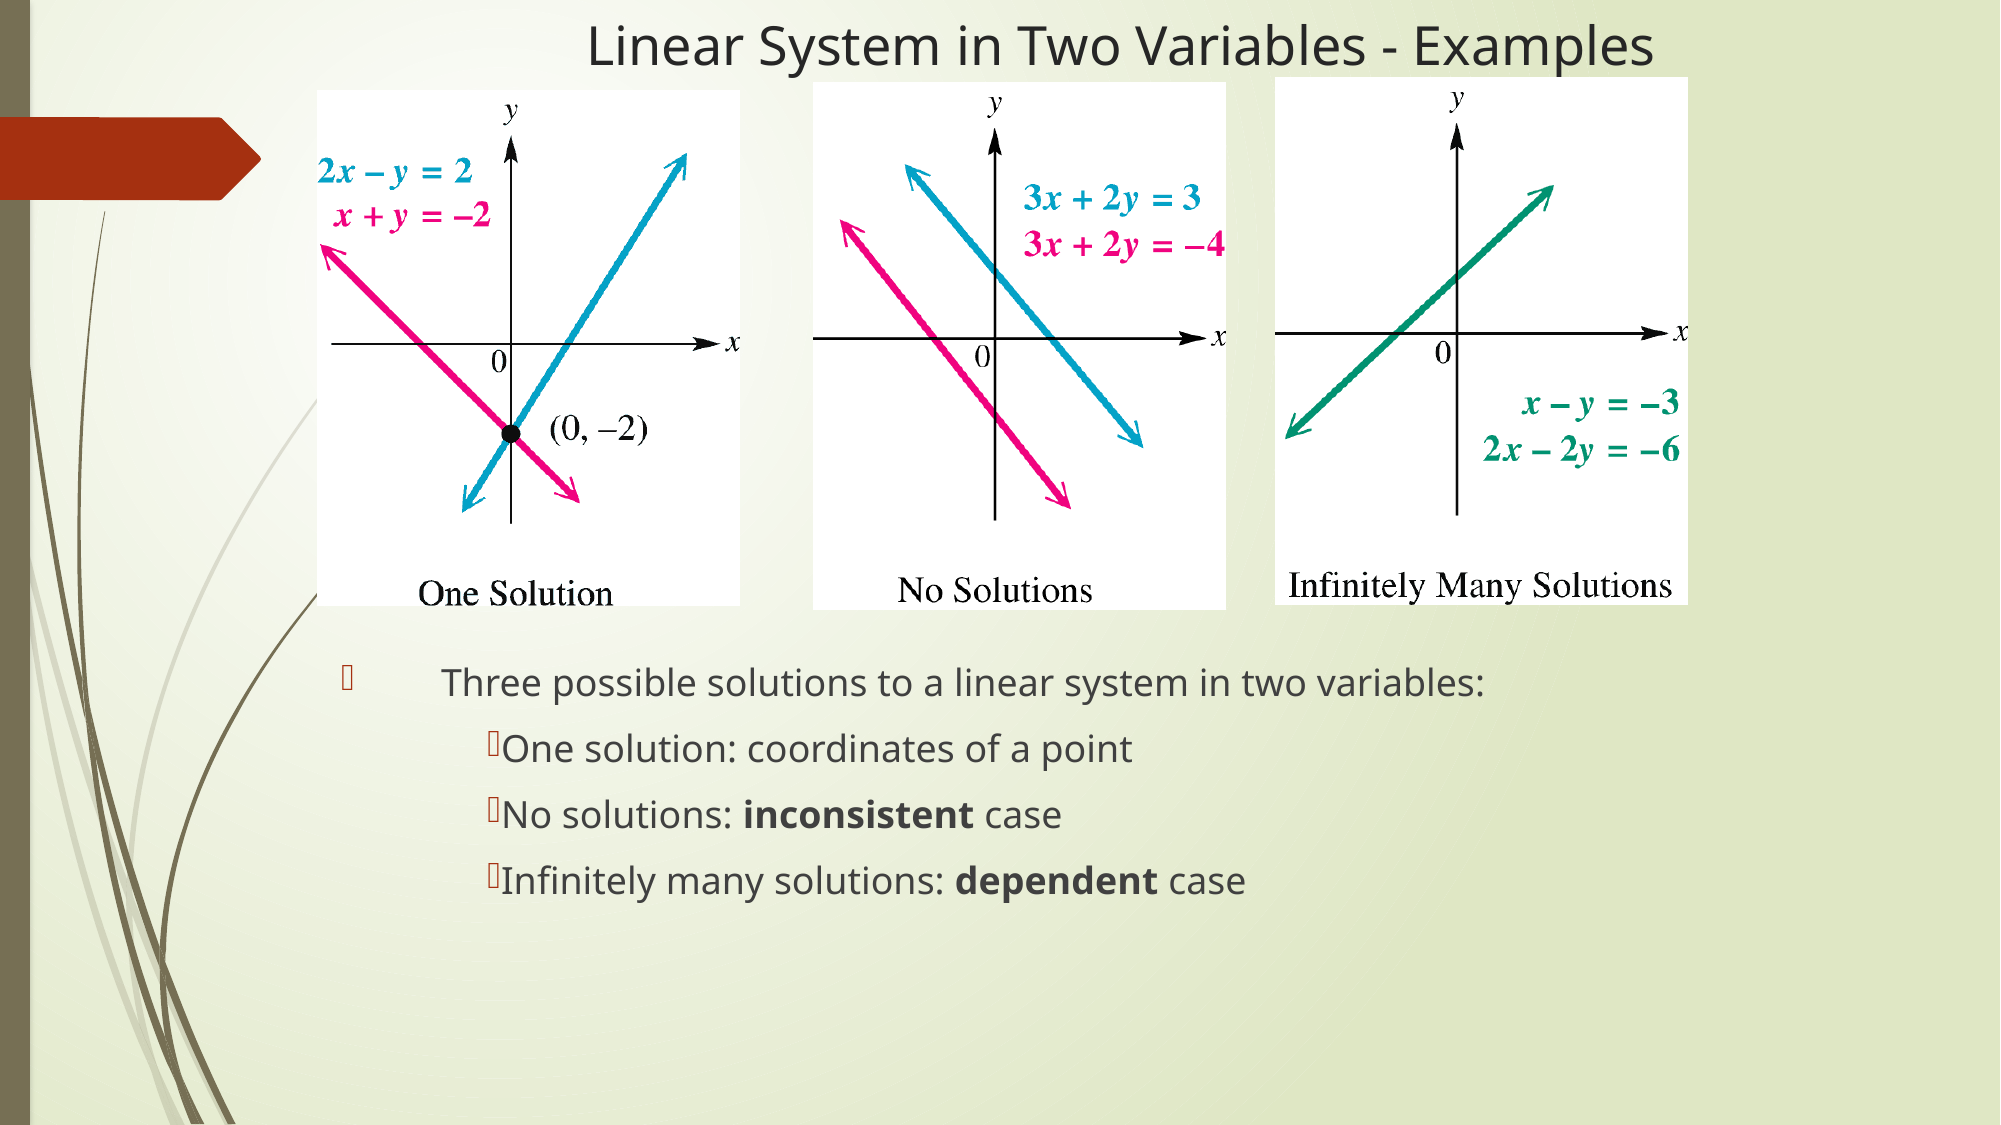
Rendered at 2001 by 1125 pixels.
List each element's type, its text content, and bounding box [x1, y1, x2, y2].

picture [813, 82, 1227, 611]
list Three possible solutions to a linear system in two variables: One solution: coordinates of a point No solutions: inconsistent case Infinitely many solutions: dependent case [326, 256, 1676, 1125]
title Linear System in Two Variables - Examples [450, 3, 1682, 91]
picture [1274, 76, 1688, 605]
picture [317, 90, 740, 606]
